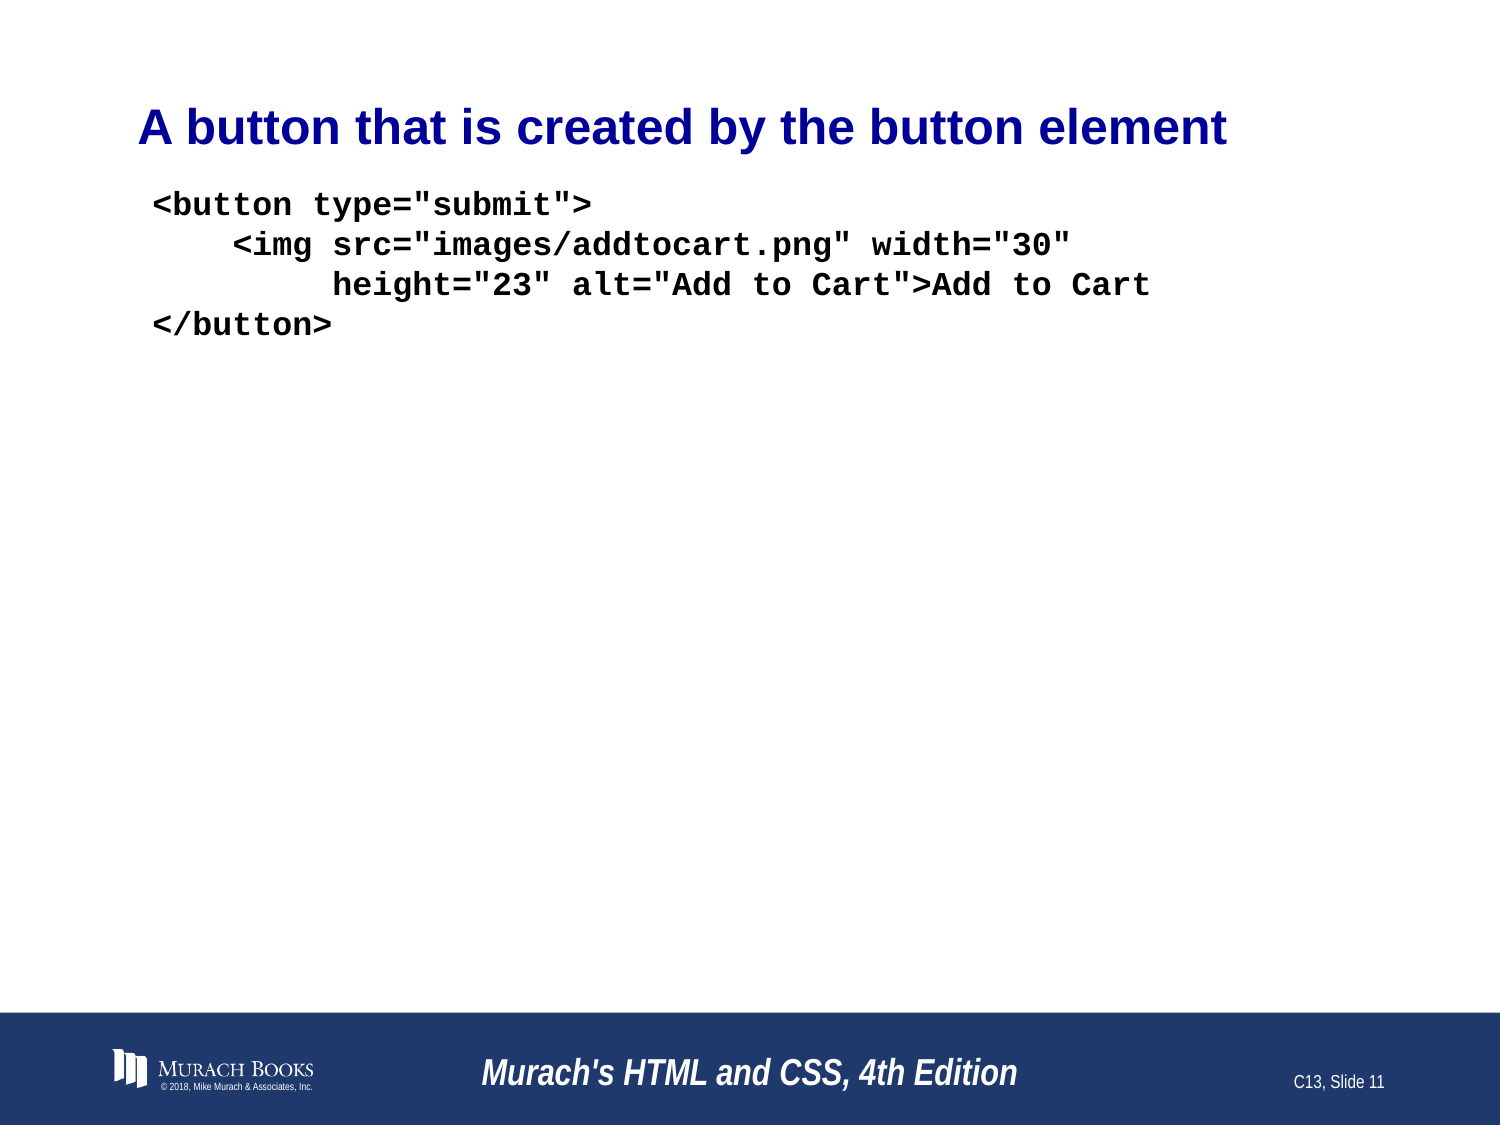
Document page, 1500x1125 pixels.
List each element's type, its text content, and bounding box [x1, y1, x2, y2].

title A button that is created by the button element [137, 94, 1338, 156]
list <button type="submit"> <img src="images/addtocart.png" width="30" height="23" alt="Add to Cart">Add to Cart </button> [137, 174, 1350, 975]
slide_number C13, Slide 11 [1087, 1025, 1400, 1100]
footer © 2018, Mike Murach & Associates, Inc. [12, 1025, 463, 1100]
slide_number Murach's HTML and CSS, 4th Edition [463, 1025, 1050, 1100]
